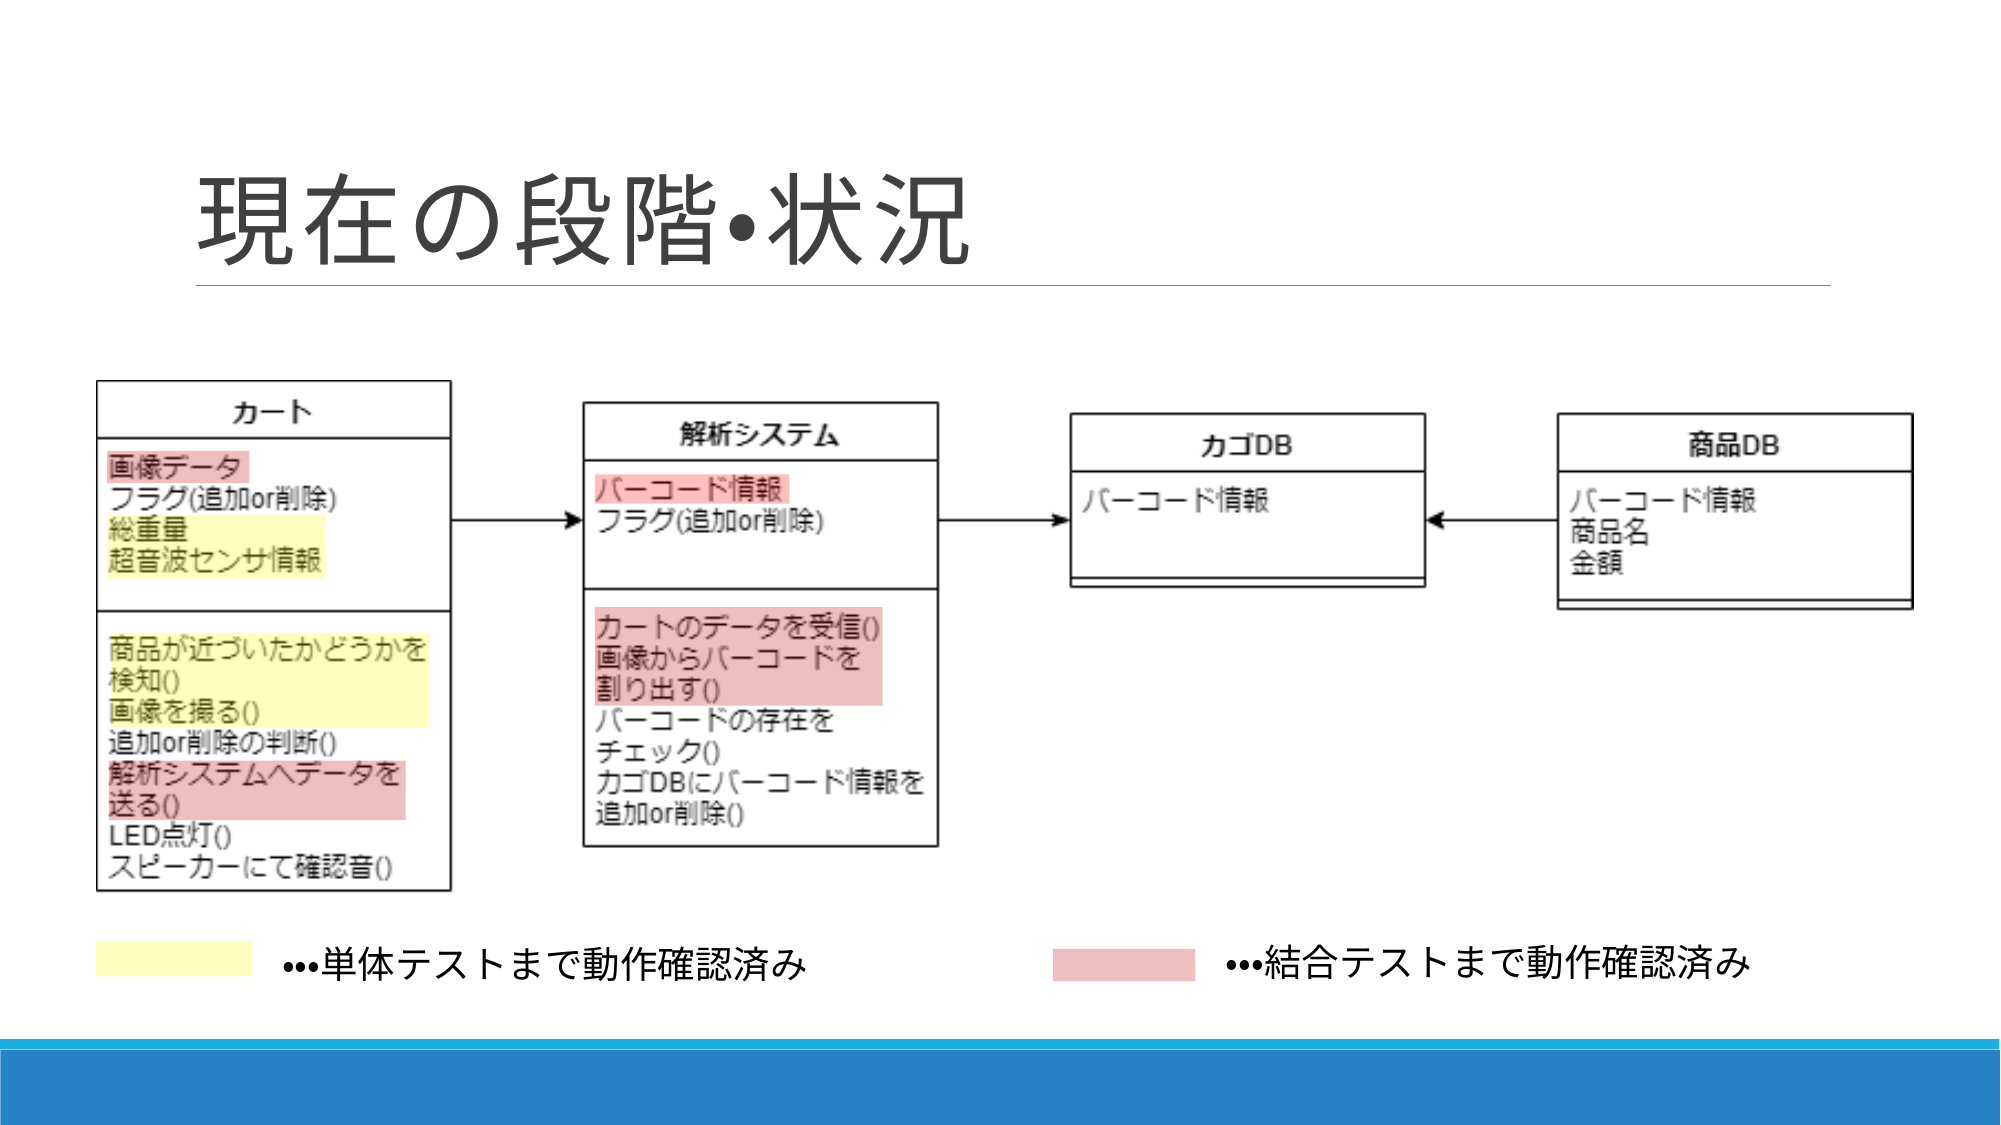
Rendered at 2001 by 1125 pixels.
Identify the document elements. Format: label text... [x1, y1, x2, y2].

text_box ・・・結合テストまで動作確認済み [1210, 931, 1862, 992]
text_box [95, 940, 254, 978]
text_box ・・・単体テストまで動作確認済み [267, 934, 918, 994]
text_box [1052, 948, 1197, 982]
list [95, 379, 1915, 899]
title 現在の段階・状況 [180, 47, 1830, 285]
